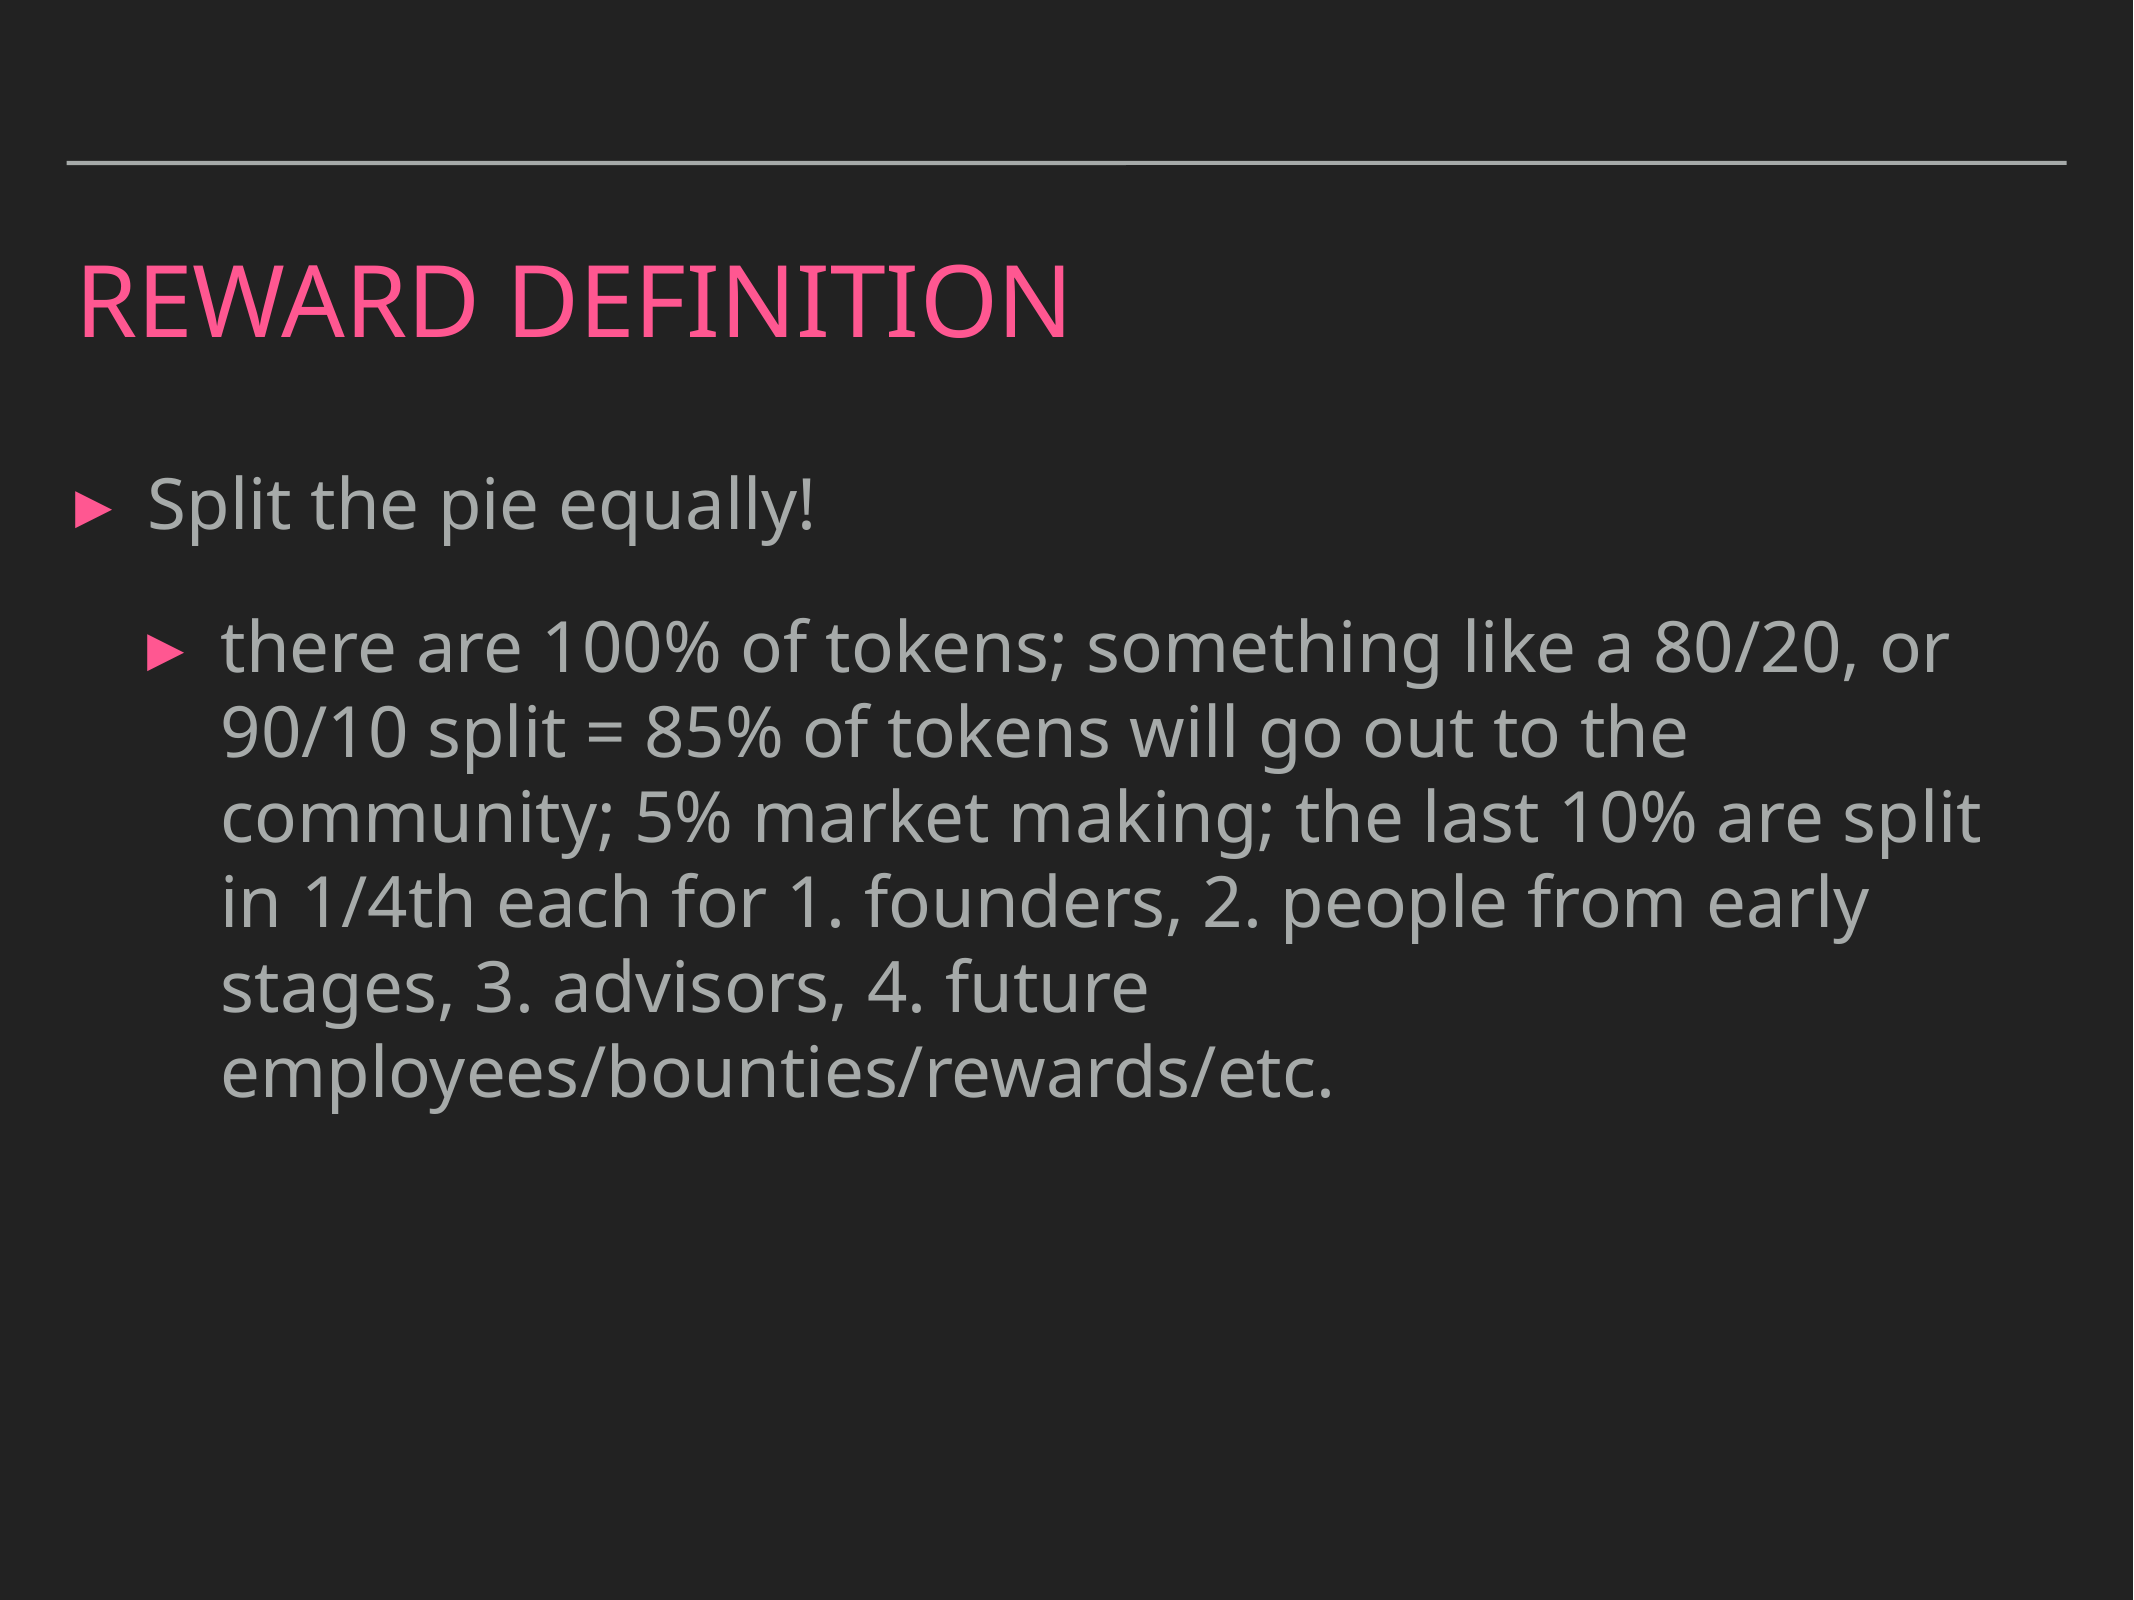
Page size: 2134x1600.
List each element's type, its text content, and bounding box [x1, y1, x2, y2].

list Split the pie equally! there are 100% of tokens; something like a 80/20, or 90/10 split = 85% of tokens will go out to the community; 5% market making; the last 10% are split in 1/4th each for 1. founders, 2. people from early stages, 3. advisors, 4. future employees/bounties/rewards/etc. [66, 449, 2068, 1453]
title Reward Definition [66, 251, 2068, 372]
